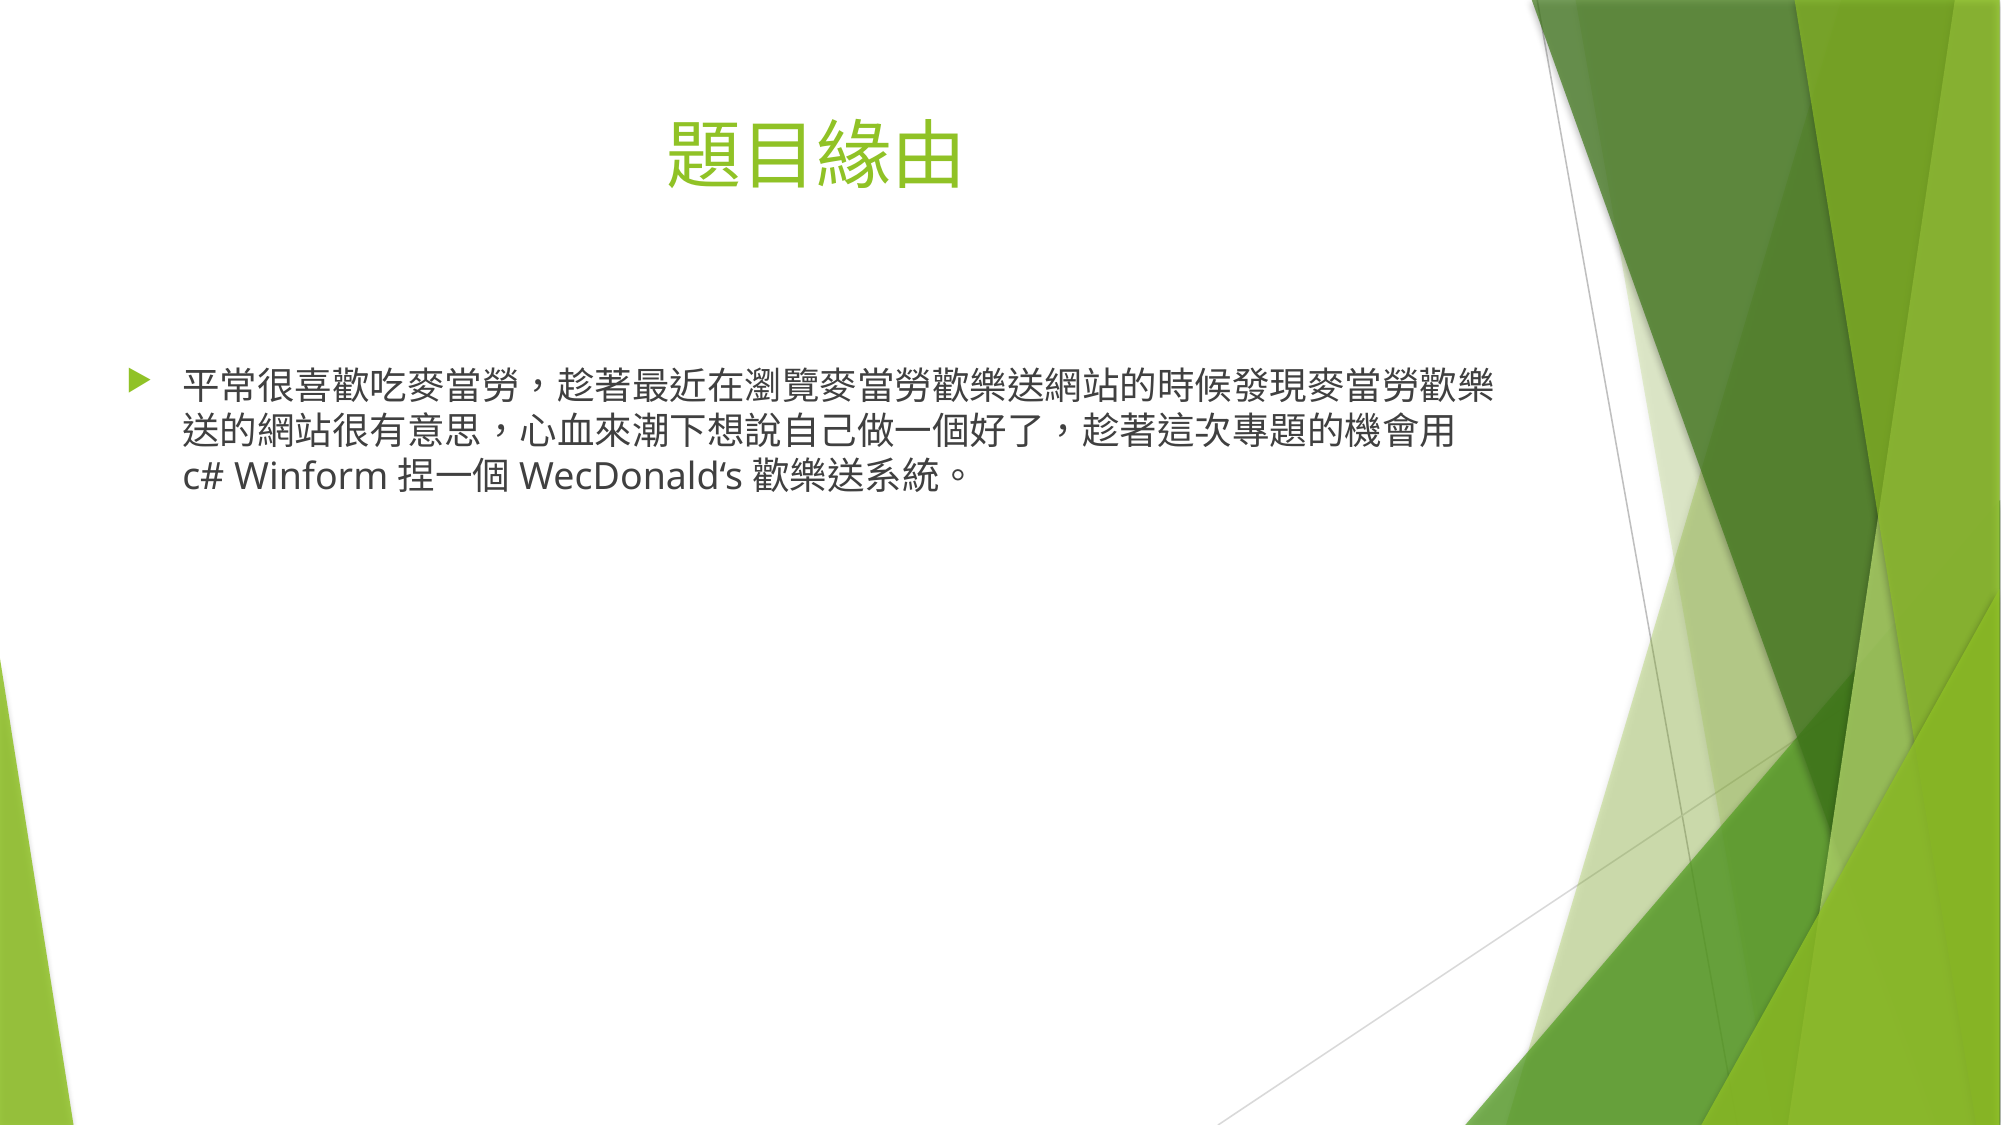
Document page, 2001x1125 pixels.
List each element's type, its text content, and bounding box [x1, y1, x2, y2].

list 平常很喜歡吃麥當勞，趁著最近在瀏覽麥當勞歡樂送網站的時候發現麥當勞歡樂送的網站很有意思，心血來潮下想說自己做一個好了，趁著這次專題的機會用c# Winform捏一個WecDonald‘s歡樂送系統。 [111, 354, 1522, 992]
title 題目緣由 [111, 99, 1522, 317]
